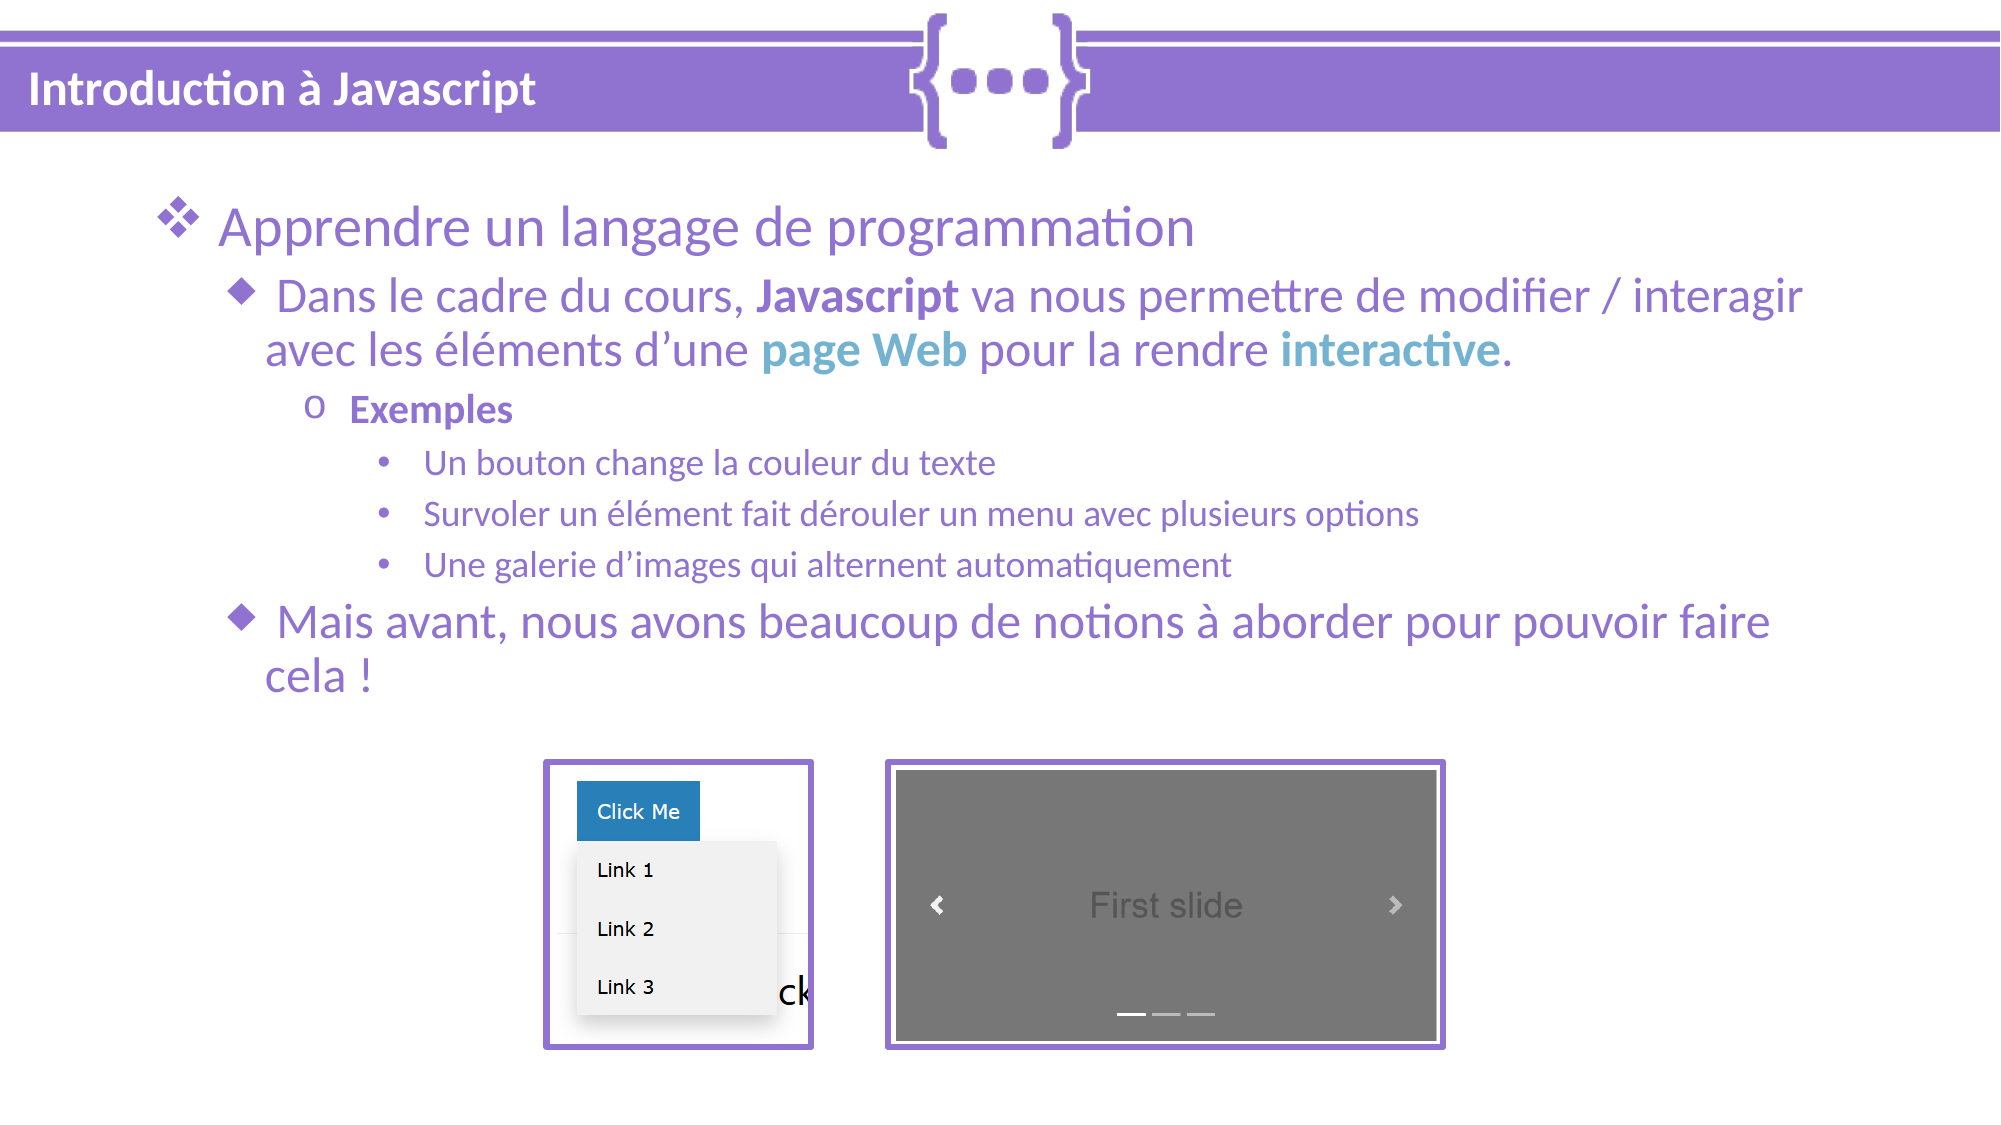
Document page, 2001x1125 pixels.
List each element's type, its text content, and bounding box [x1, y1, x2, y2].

picture [890, 764, 1440, 1044]
list Apprendre un langage de programmation Dans le cadre du cours, Javascript va nous permettre de modifier / interagir avec les éléments d’une page Web pour la rendre interactive. Exemples Un bouton change la couleur du texte Survoler un élément fait dérouler un menu avec plusieurs options Une galerie d’images qui alternent automatiquement Mais avant, nous avons beaucoup de notions à aborder pour pouvoir faire cela ! [137, 188, 1862, 1014]
picture [0, 3, 2000, 160]
picture [549, 764, 808, 1044]
title Introduction à Javascript [12, 58, 913, 120]
